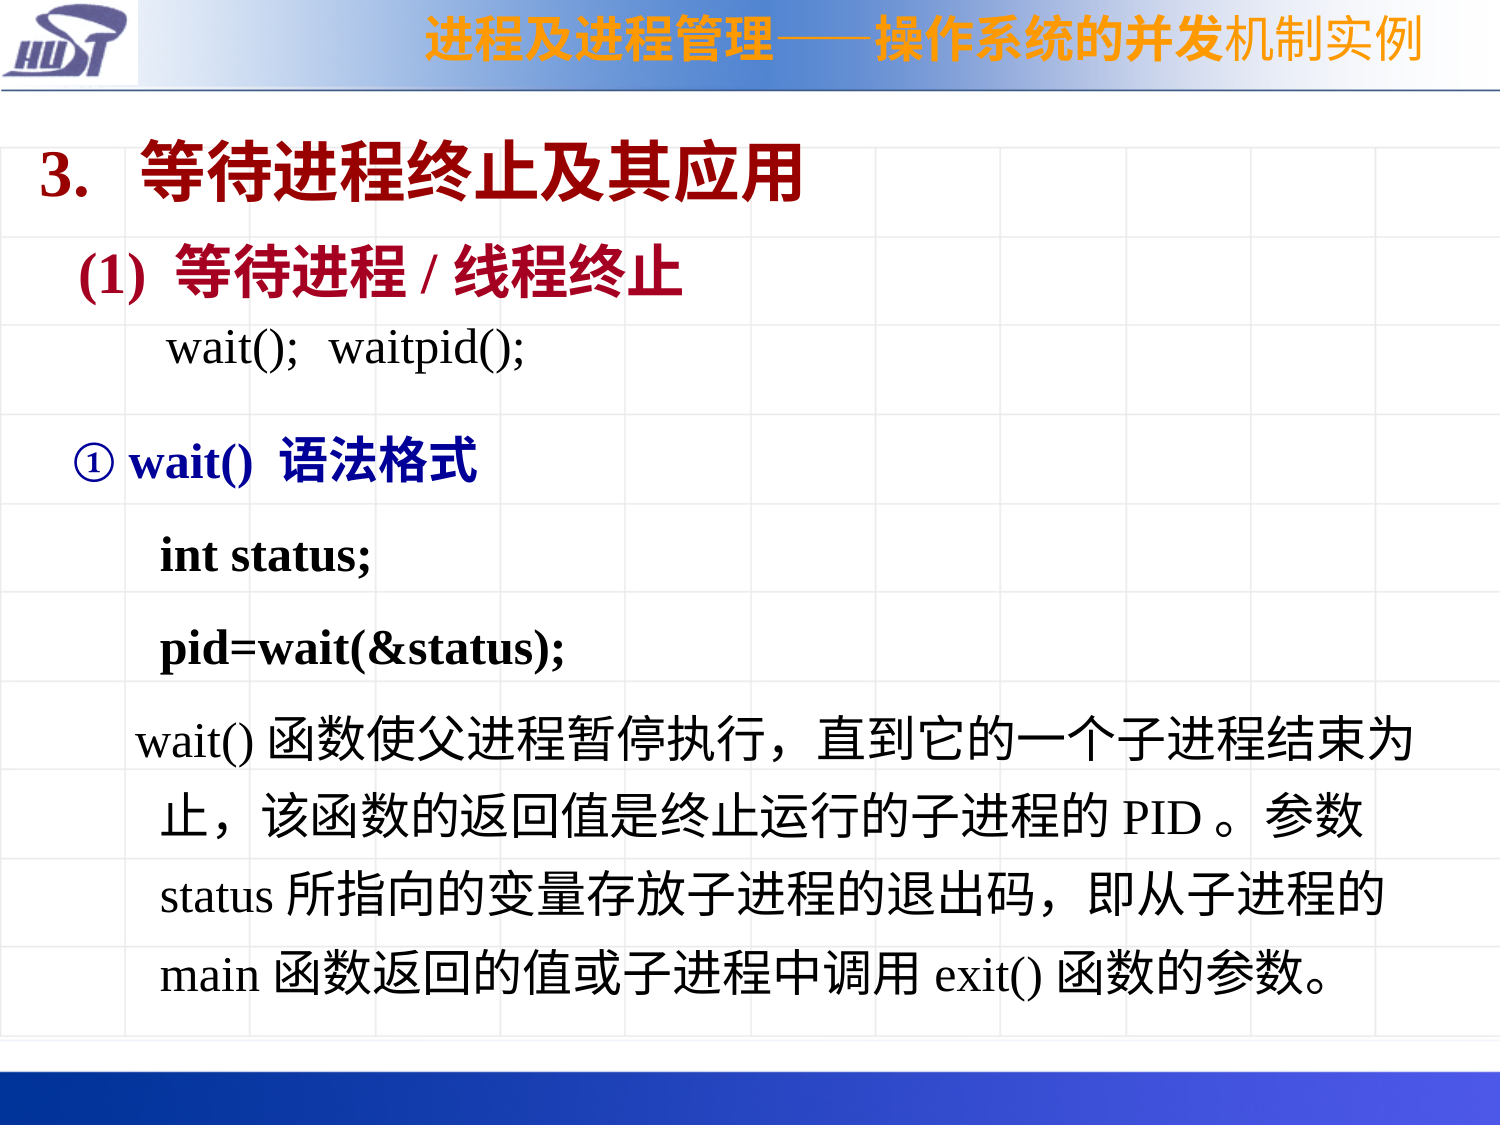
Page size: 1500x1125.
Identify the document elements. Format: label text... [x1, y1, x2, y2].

text_box ① wait() 语法格式 int status; pid=wait(&status); wait()函数使父进程暂停执行，直到它的一个子进程结束为止，该函数的返回值是终止运行的子进程的PID。参数status所指向的变量存放子进程的退出码，即从子进程的main函数返回的值或子进程中调用exit()函数的参数。 [57, 402, 1448, 1009]
text_box (1) 等待进程/线程终止 wait(); waitpid(); [63, 207, 1444, 382]
picture [0, 0, 1500, 1125]
text_box 3. 等待进程终止及其应用 [24, 98, 1390, 217]
text_box 进程及进程管理——操作系统的并发机制实例 [62, 6, 1440, 76]
